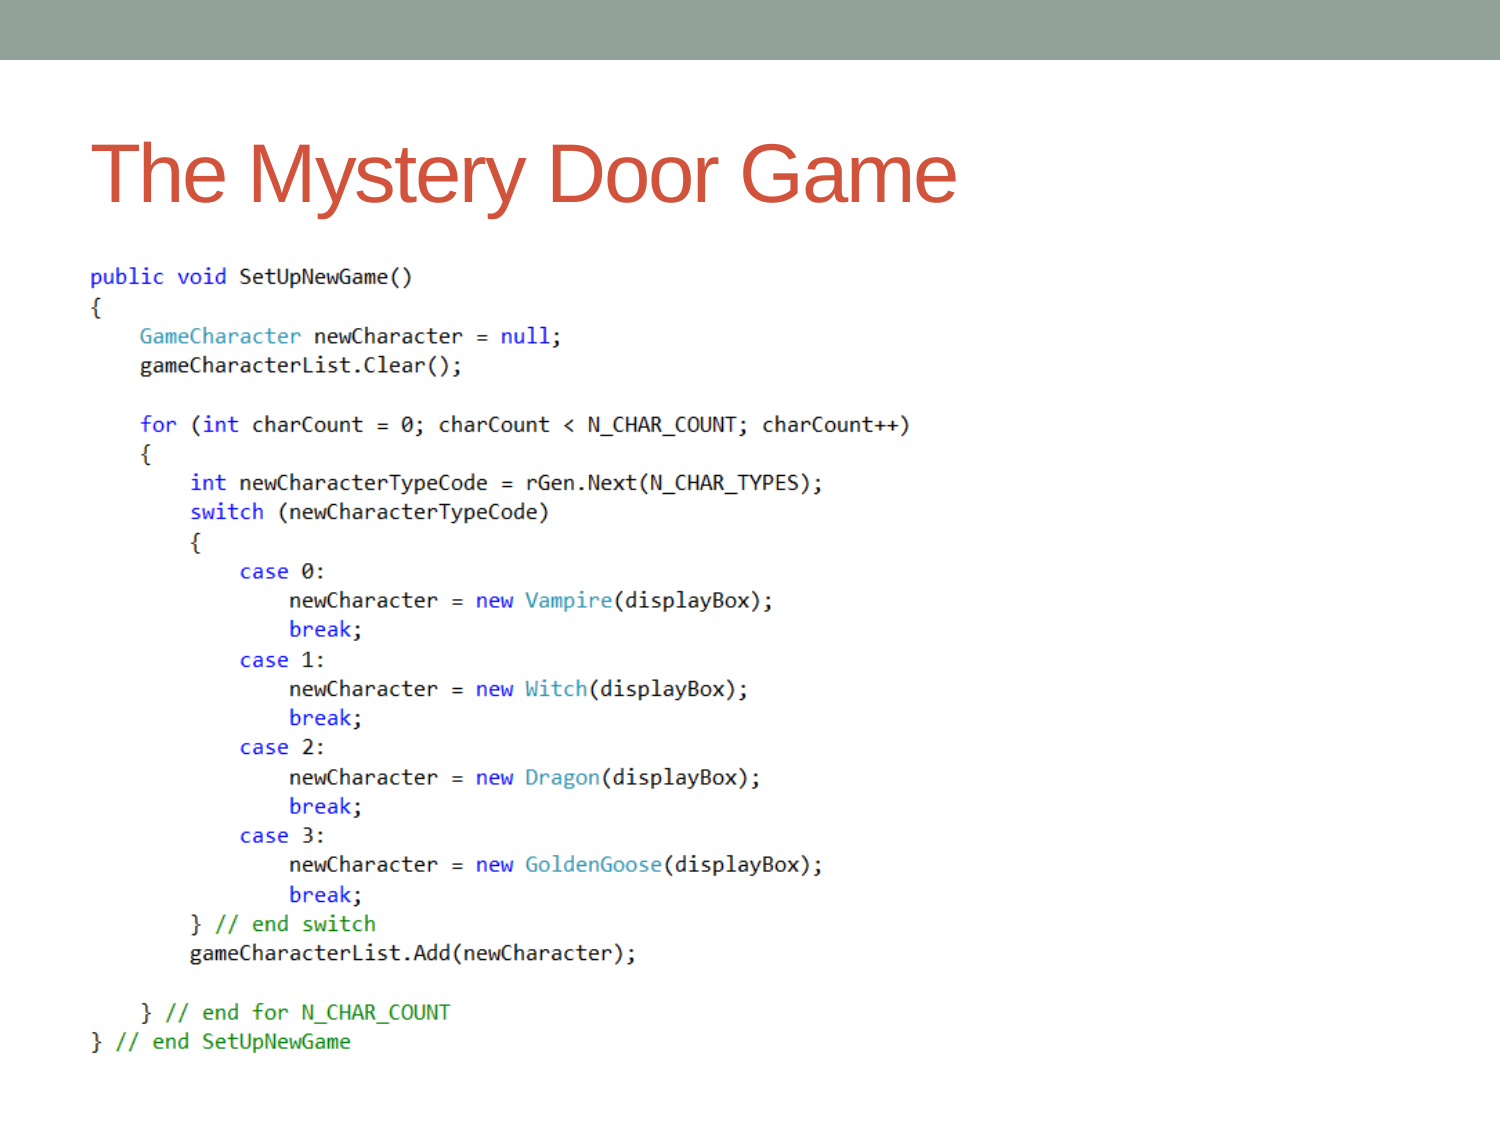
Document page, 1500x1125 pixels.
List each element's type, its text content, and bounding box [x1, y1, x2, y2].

picture [74, 262, 910, 1060]
title The Mystery Door Game [75, 87, 1425, 250]
